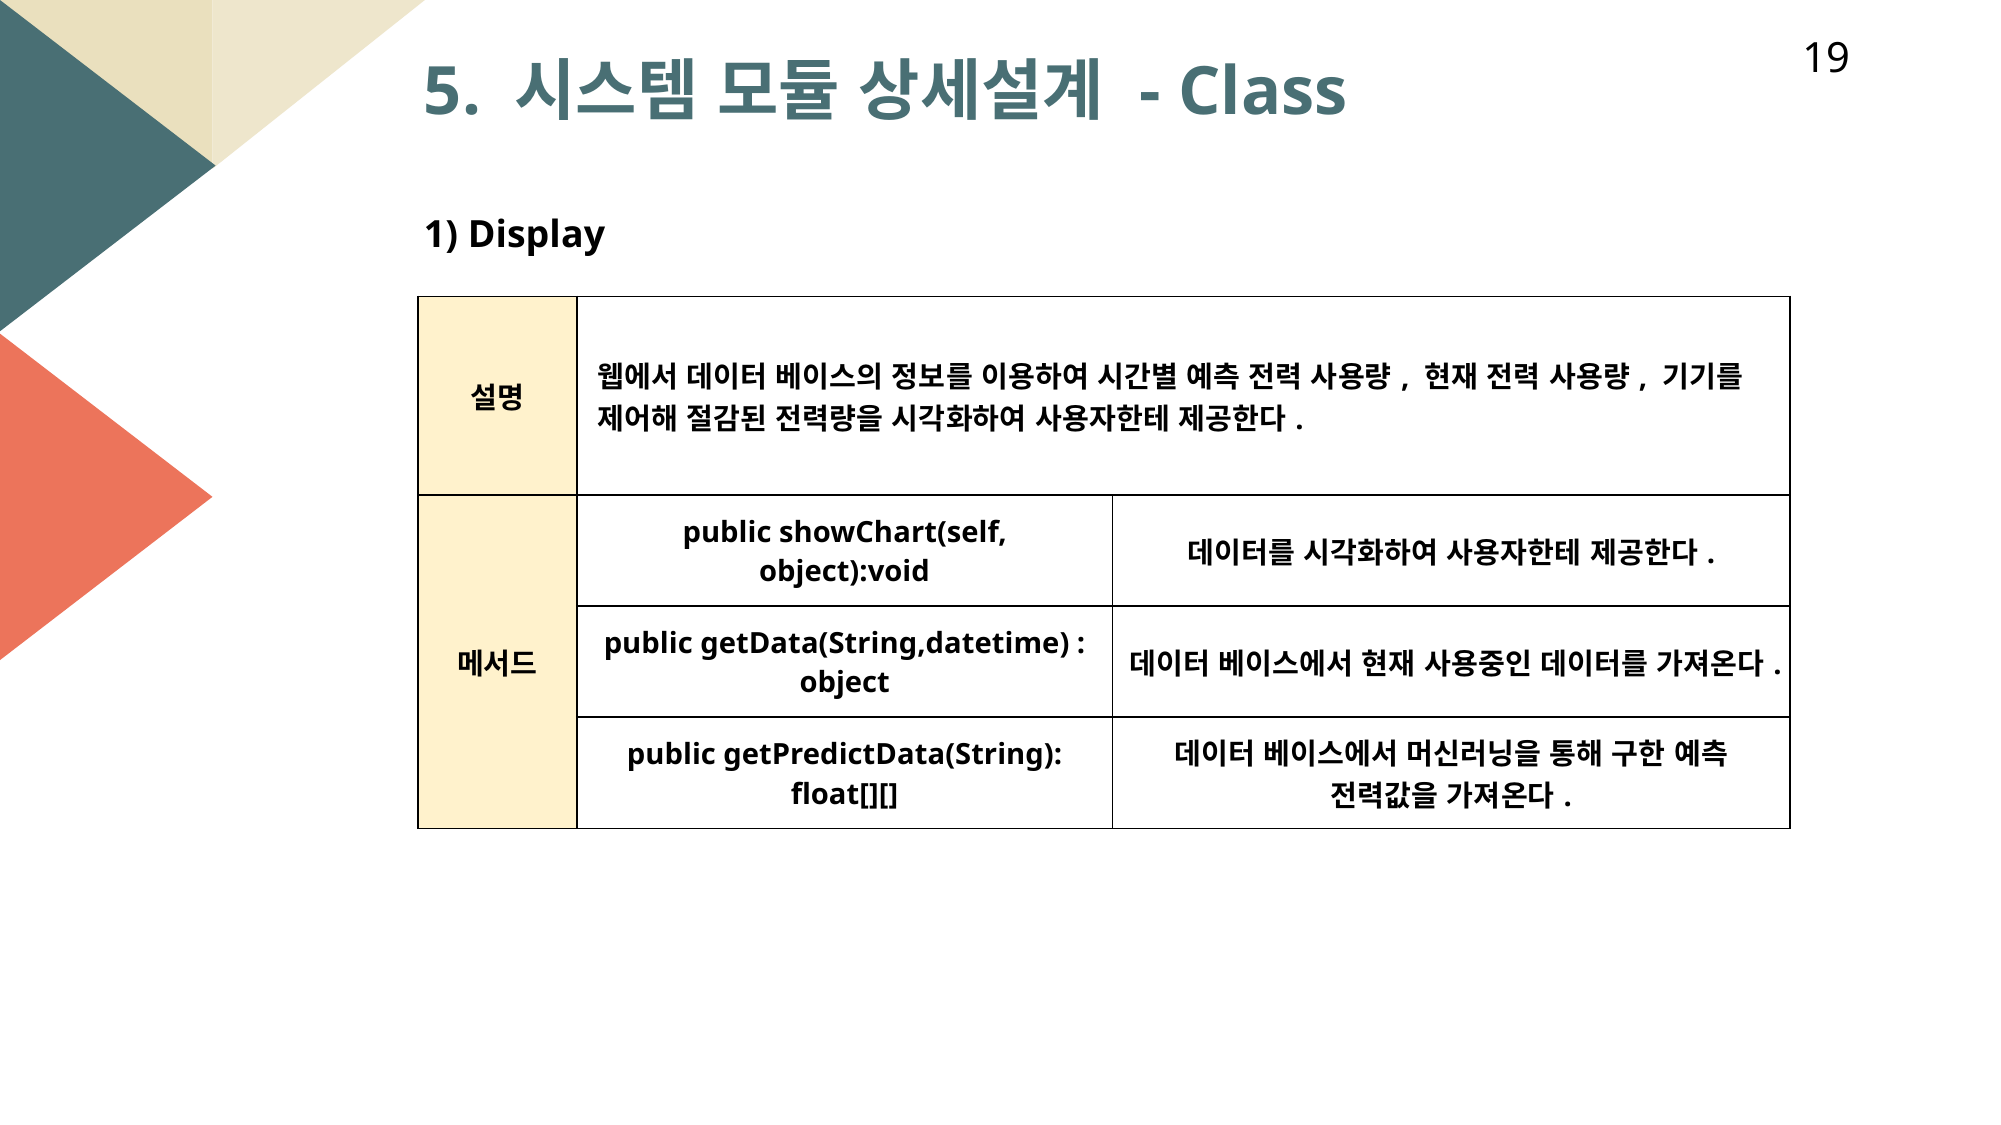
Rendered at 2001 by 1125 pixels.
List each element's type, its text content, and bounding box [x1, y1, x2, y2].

table_cell public getPredictData(String): float[][] [578, 718, 1112, 828]
table_cell 데이터를 시각화하여 사용자한테 제공한다. [1113, 496, 1789, 605]
table_cell public showChart(self, object):void [578, 496, 1112, 605]
text_box 5. 시스템 모듈 상세설계 - Class [408, 49, 1568, 138]
slide_number 19 [1787, 24, 1981, 85]
table_cell 데이터 베이스에서 머신러닝을 통해 구한 예측 전력값을 가져온다. [1113, 718, 1789, 828]
table_cell 메서드 [419, 496, 576, 828]
text_box 1) Display [408, 202, 1493, 263]
table_cell 데이터 베이스에서 현재 사용중인 데이터를 가져온다. [1113, 607, 1789, 716]
table_cell public getData(String,datetime) : object [578, 607, 1112, 716]
table_header 설명 [419, 297, 576, 494]
table_header 웹에서 데이터 베이스의 정보를 이용하여 시간별 예측 전력 사용량, 현재 전력 사용량, 기기를 제어해 절감된 전력량을 시각화하여 사용자한테 제공한다. [578, 297, 1789, 494]
